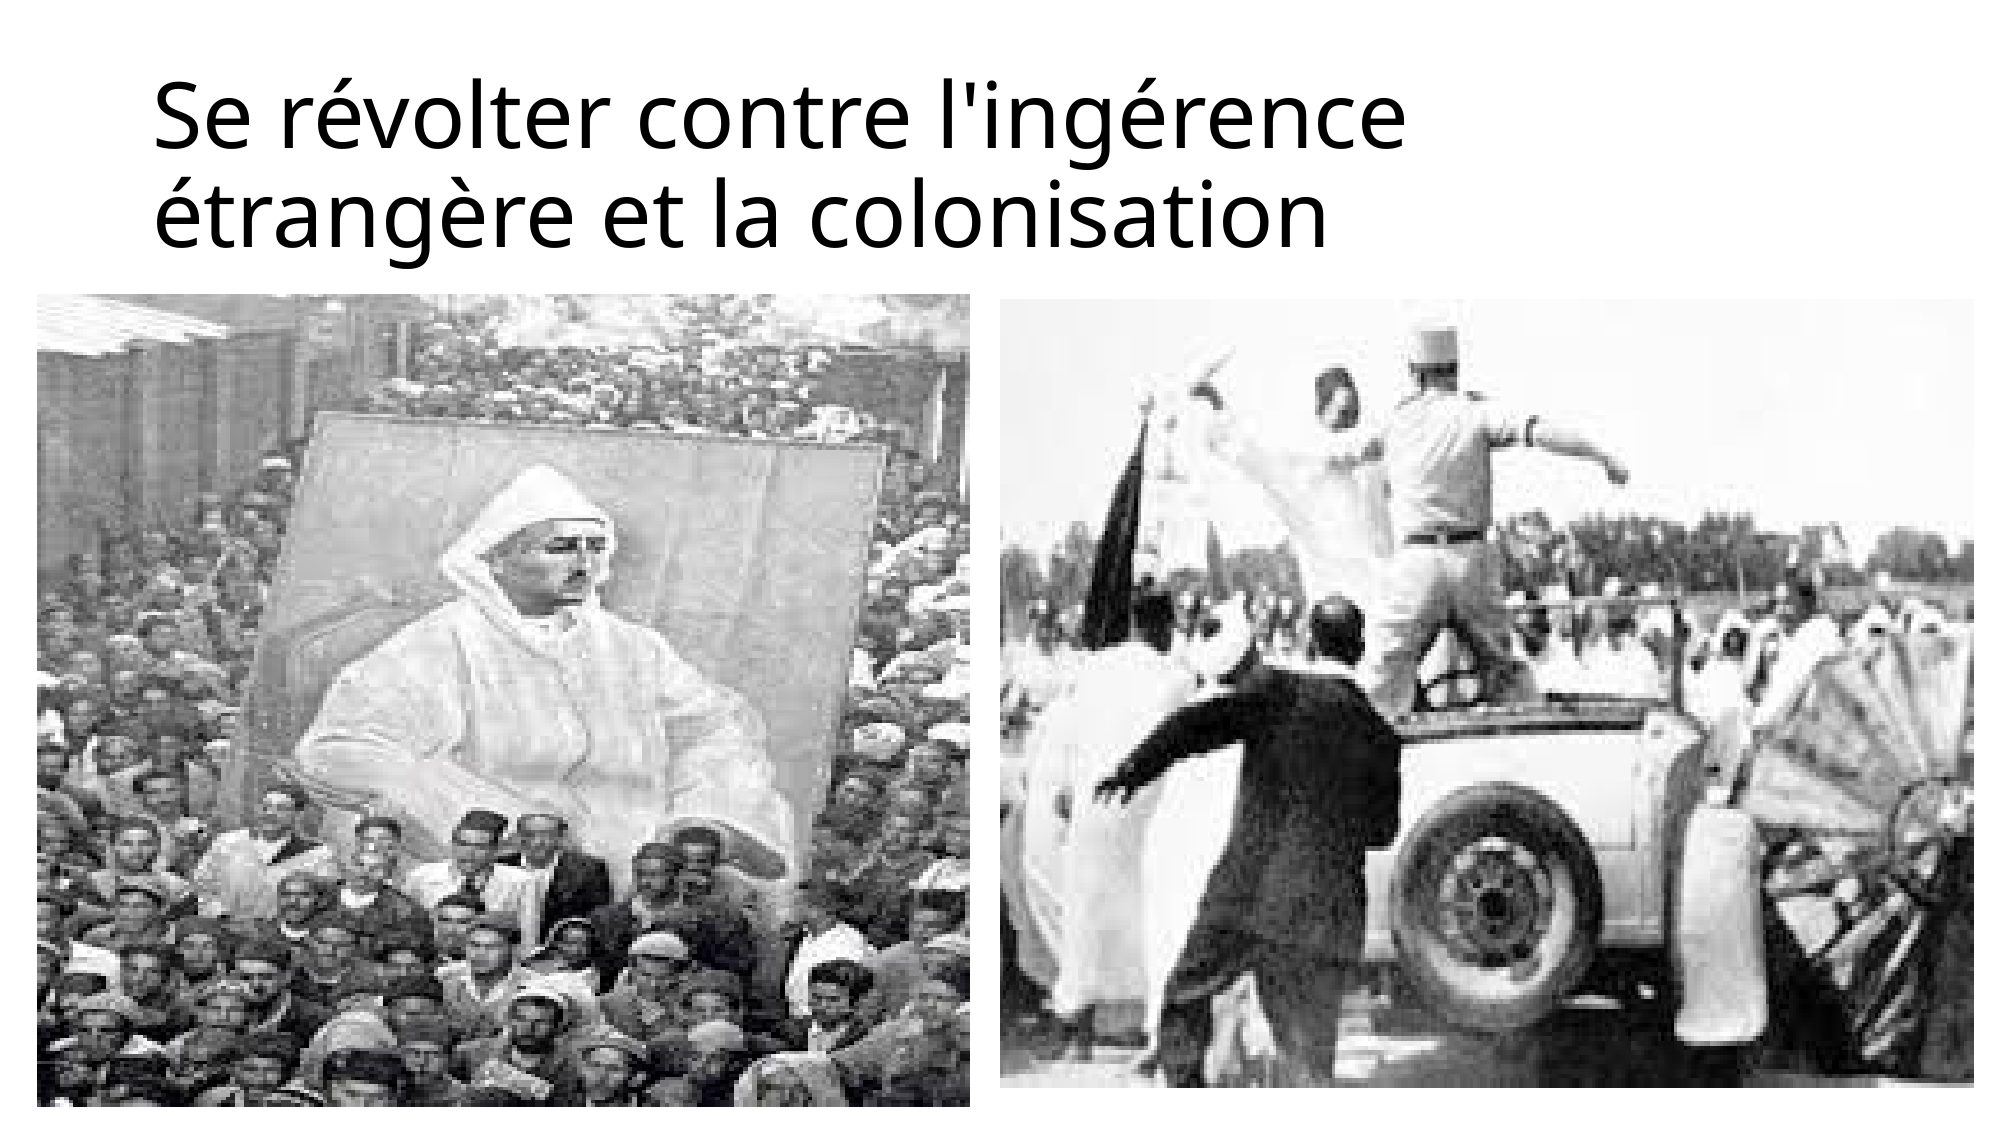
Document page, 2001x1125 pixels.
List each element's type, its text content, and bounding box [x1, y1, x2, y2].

picture [37, 294, 970, 1107]
picture [1000, 299, 1975, 1088]
title Se révolter contre l'ingérence étrangère et la colonisation [137, 59, 1863, 278]
